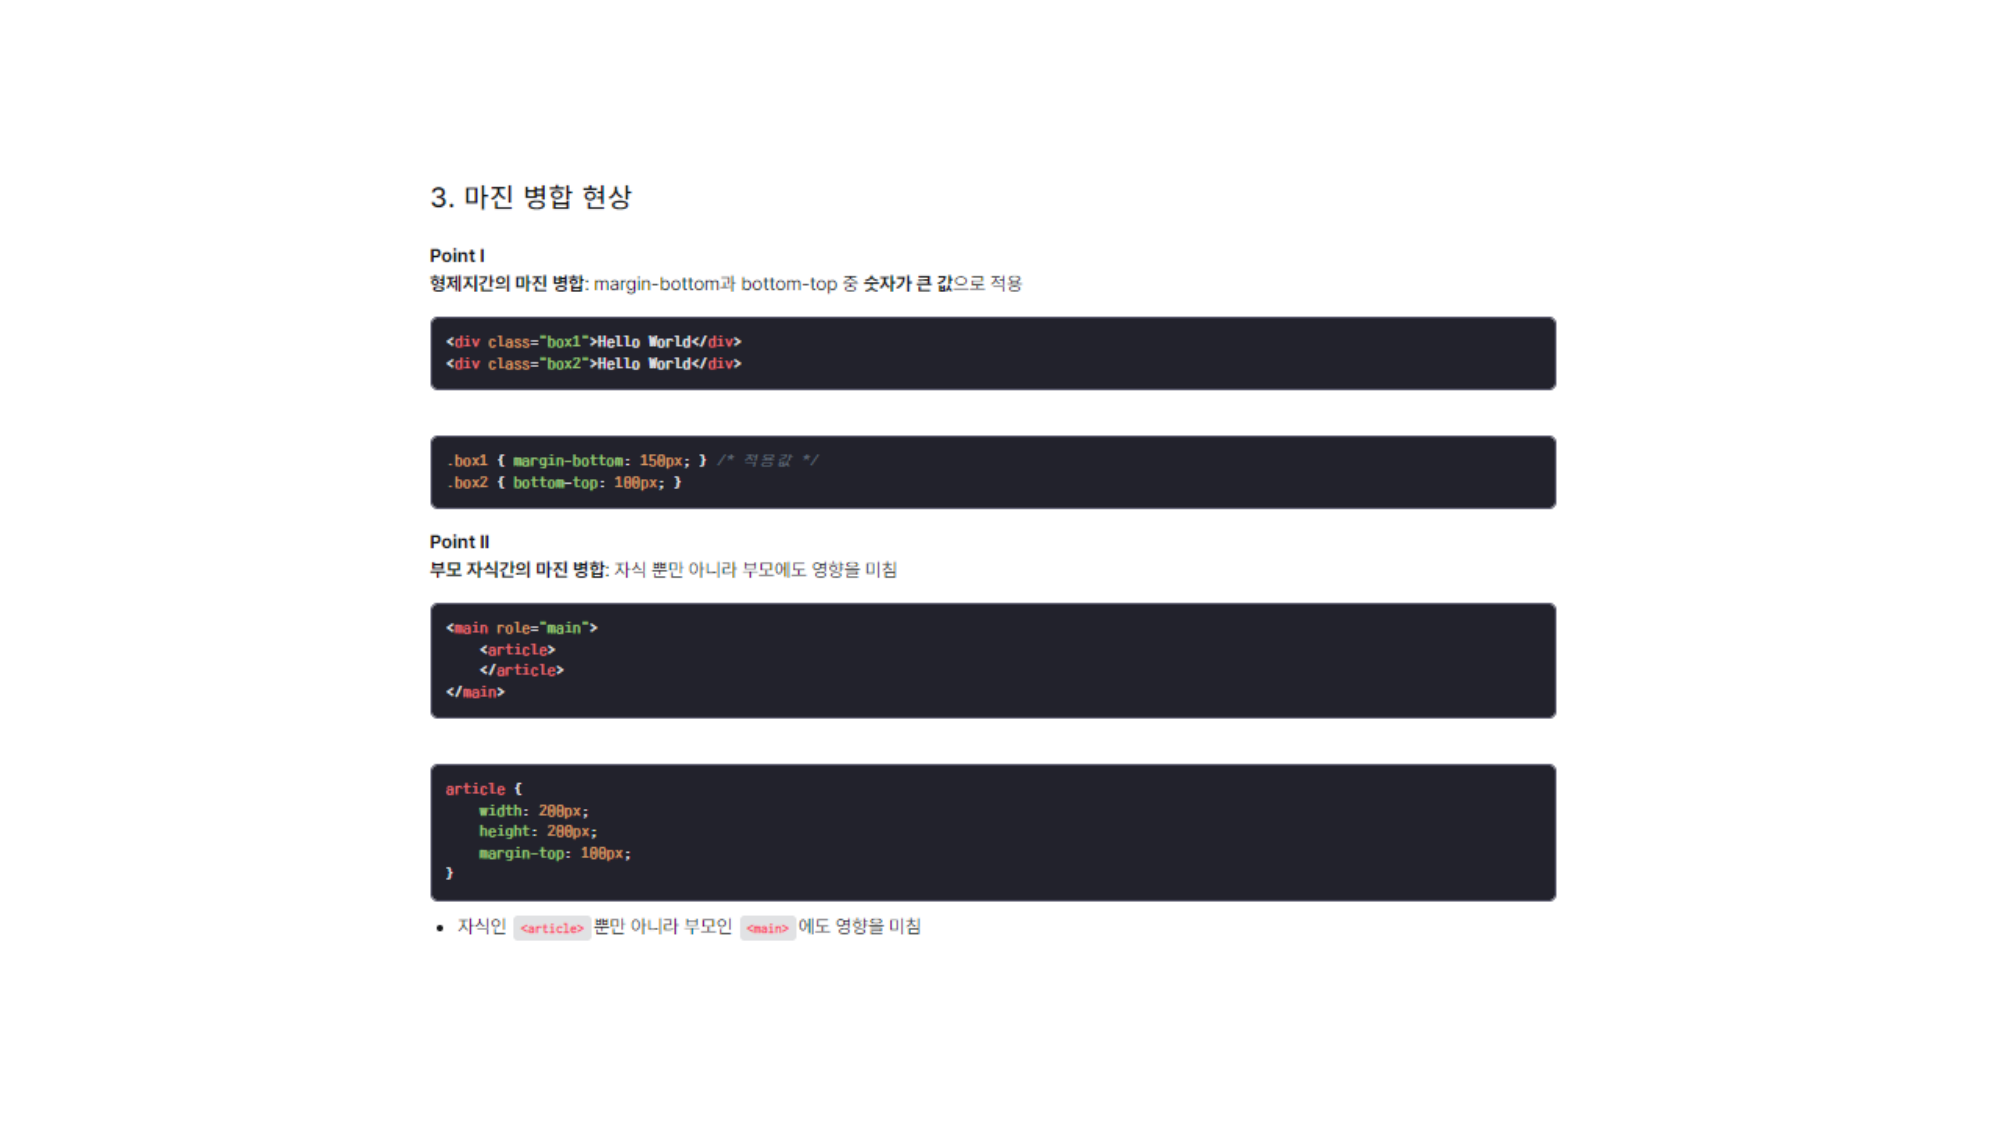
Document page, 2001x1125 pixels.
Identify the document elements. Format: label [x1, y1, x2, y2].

picture [423, 170, 1577, 955]
